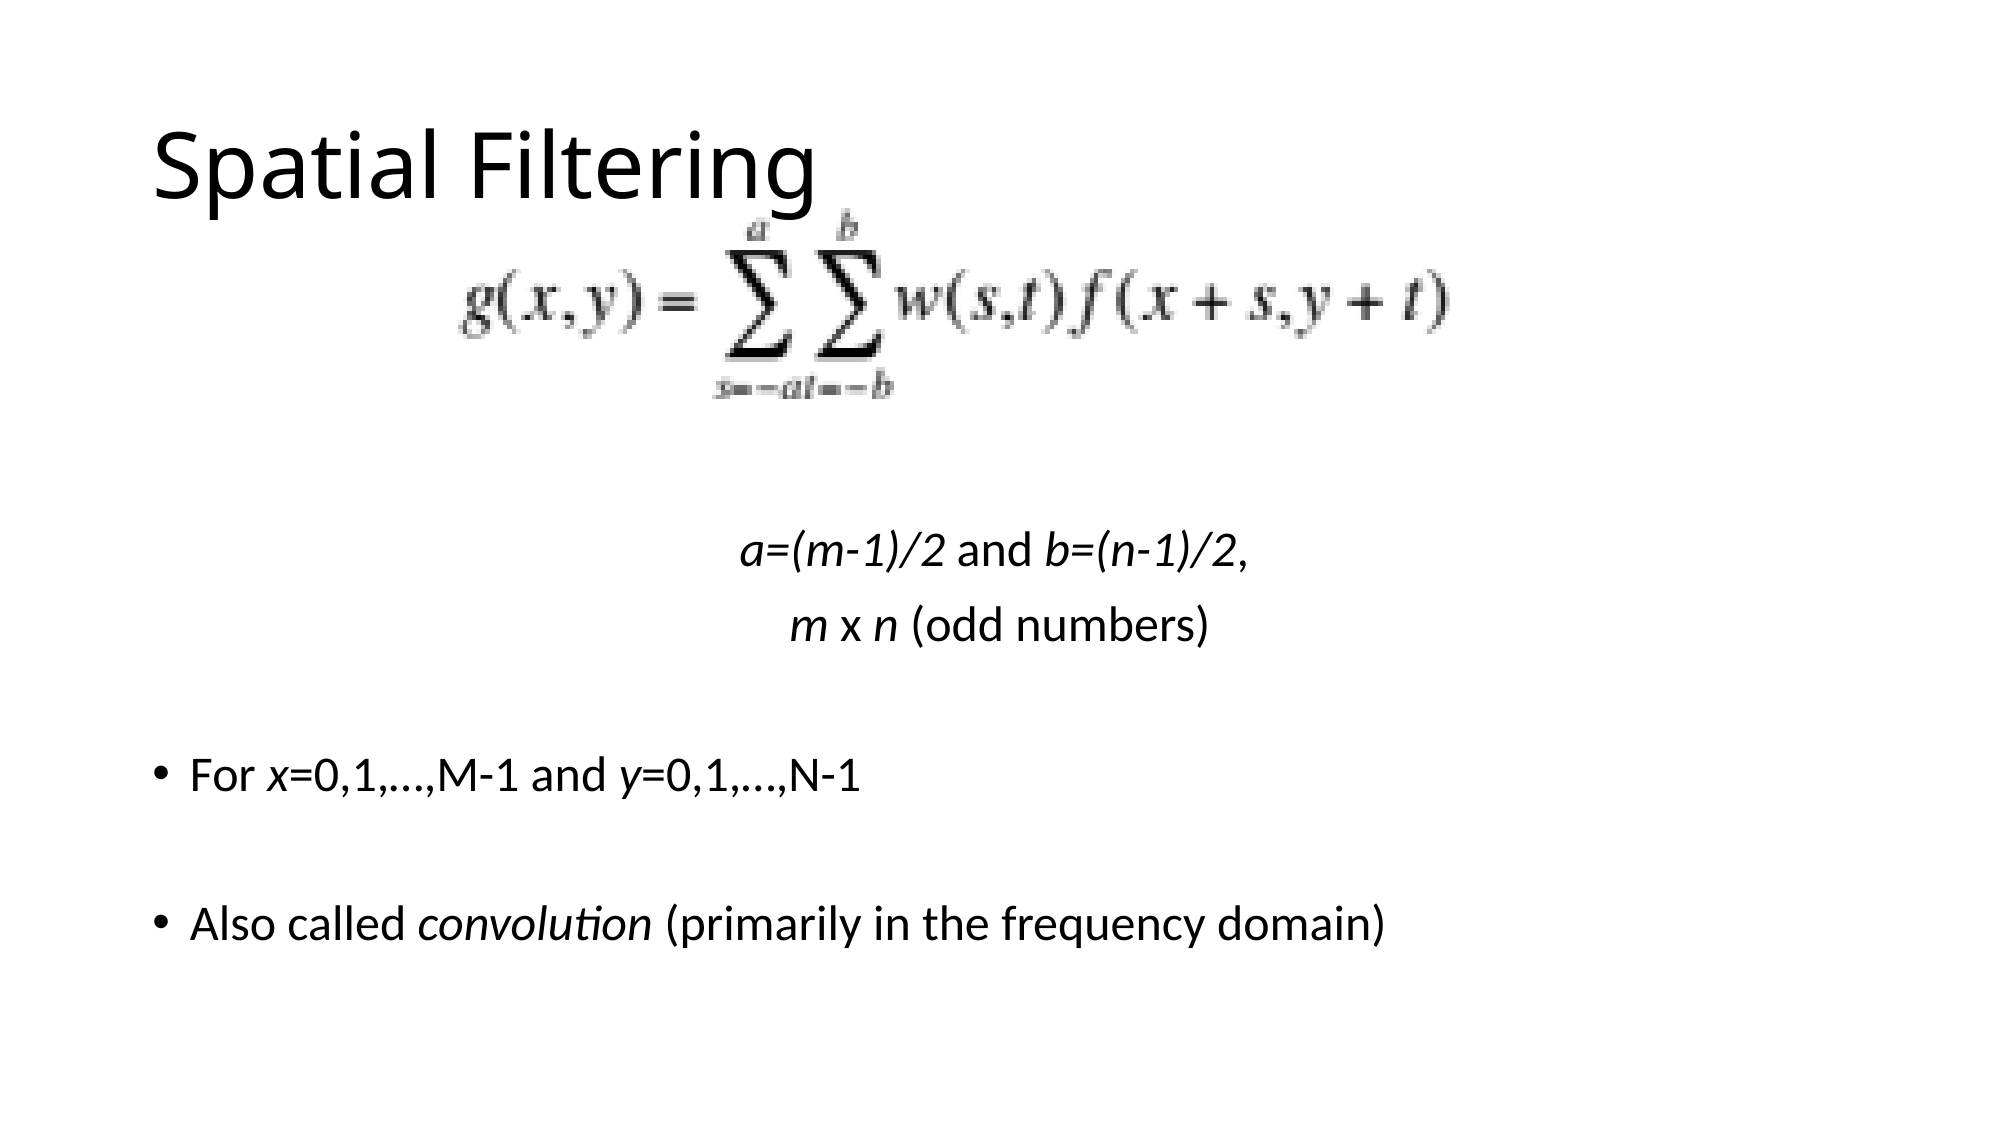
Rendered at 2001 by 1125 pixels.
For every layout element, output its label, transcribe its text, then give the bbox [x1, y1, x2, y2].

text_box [449, 199, 1450, 401]
title Spatial Filtering [137, 59, 1863, 278]
list a=(m-1)/2 and b=(n-1)/2, m x n (odd numbers) For x=0,1,…,M-1 and y=0,1,…,N-1 Also called convolution (primarily in the frequency domain) [137, 299, 1863, 1014]
